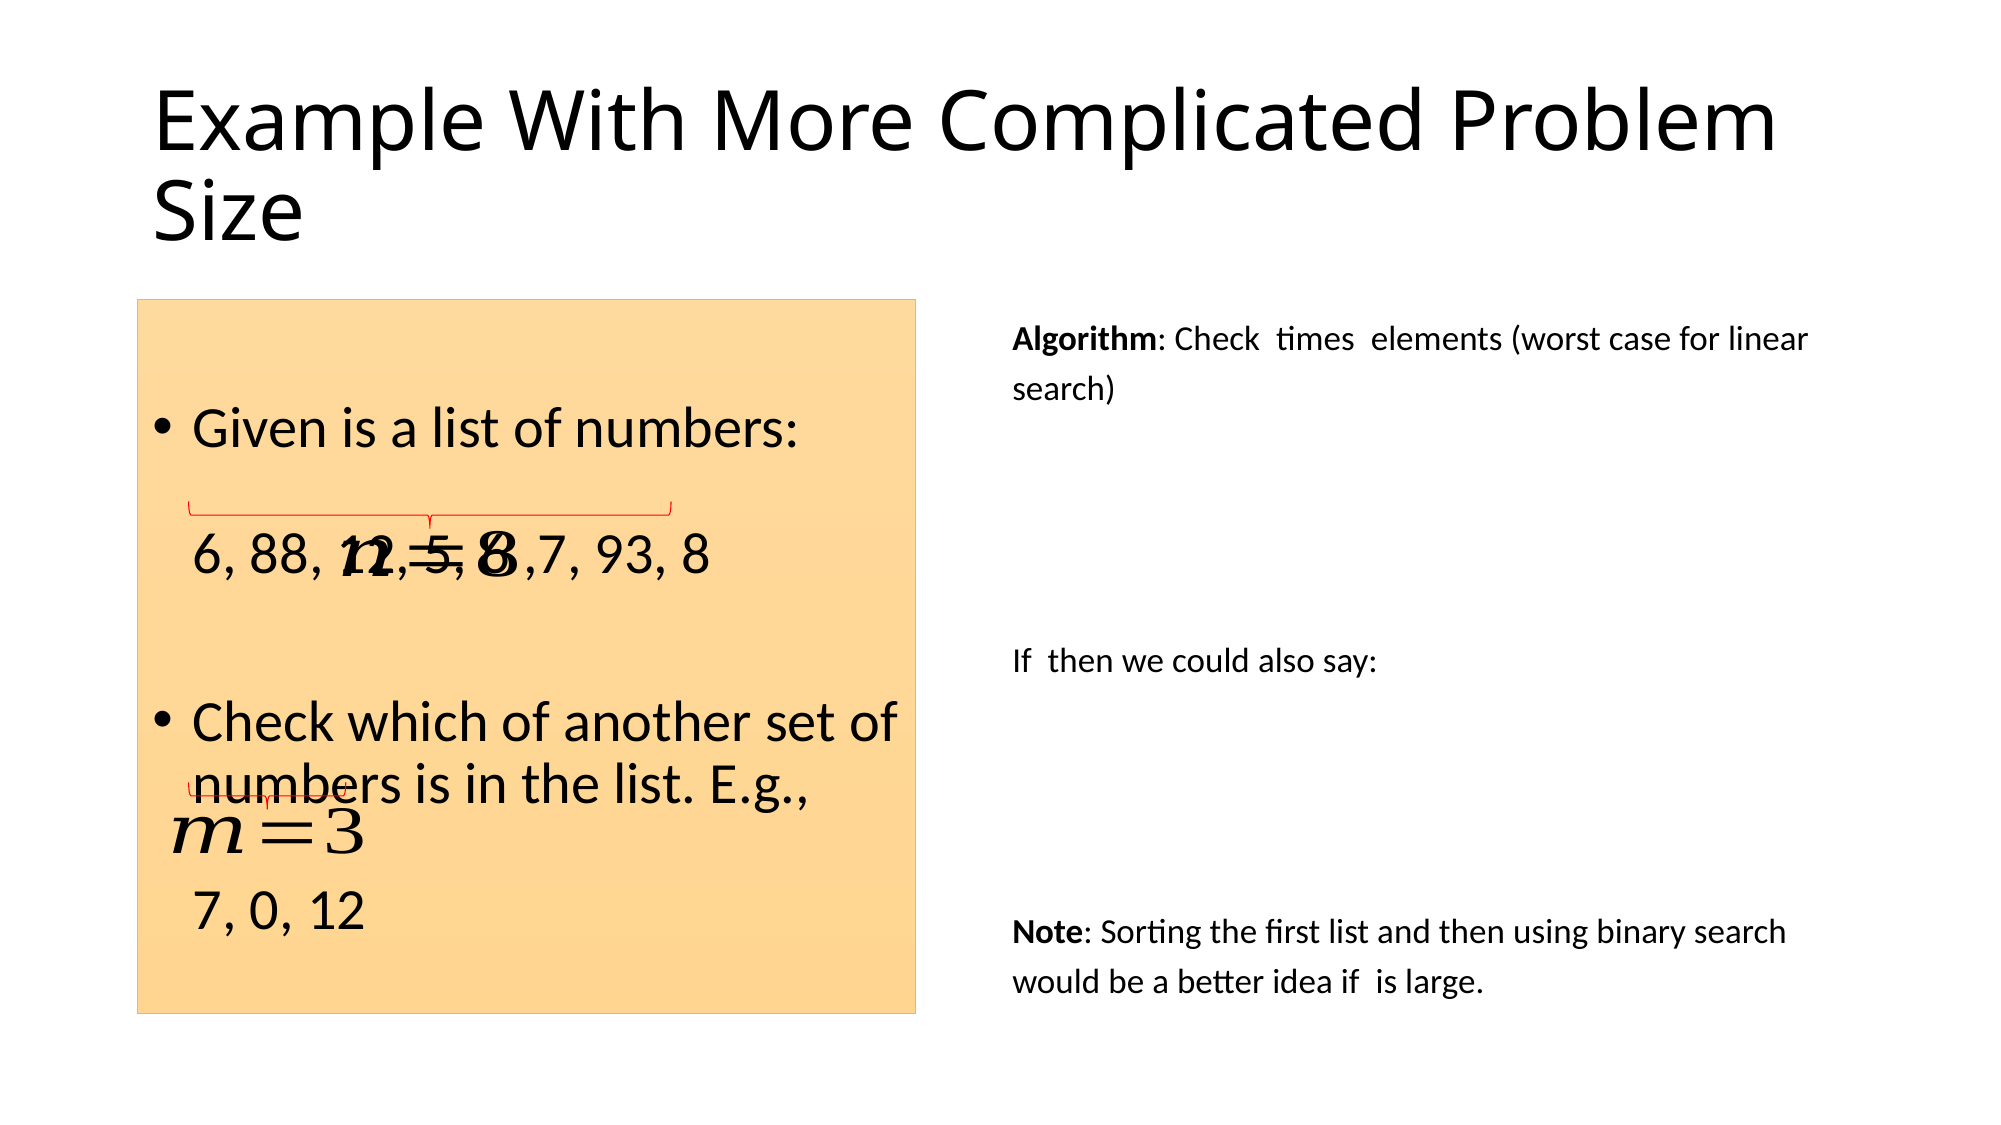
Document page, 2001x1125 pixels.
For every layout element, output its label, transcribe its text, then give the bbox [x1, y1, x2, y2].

list Given is a list of numbers: 6, 88, 12, 5, 6 ,7, 93, 8 Check which of another set of numbers is in the list. E.g., 7, 0, 12 [137, 299, 916, 1014]
title Example With More Complicated Problem Size [137, 59, 1863, 278]
text_box [188, 782, 347, 810]
text_box [188, 501, 672, 529]
